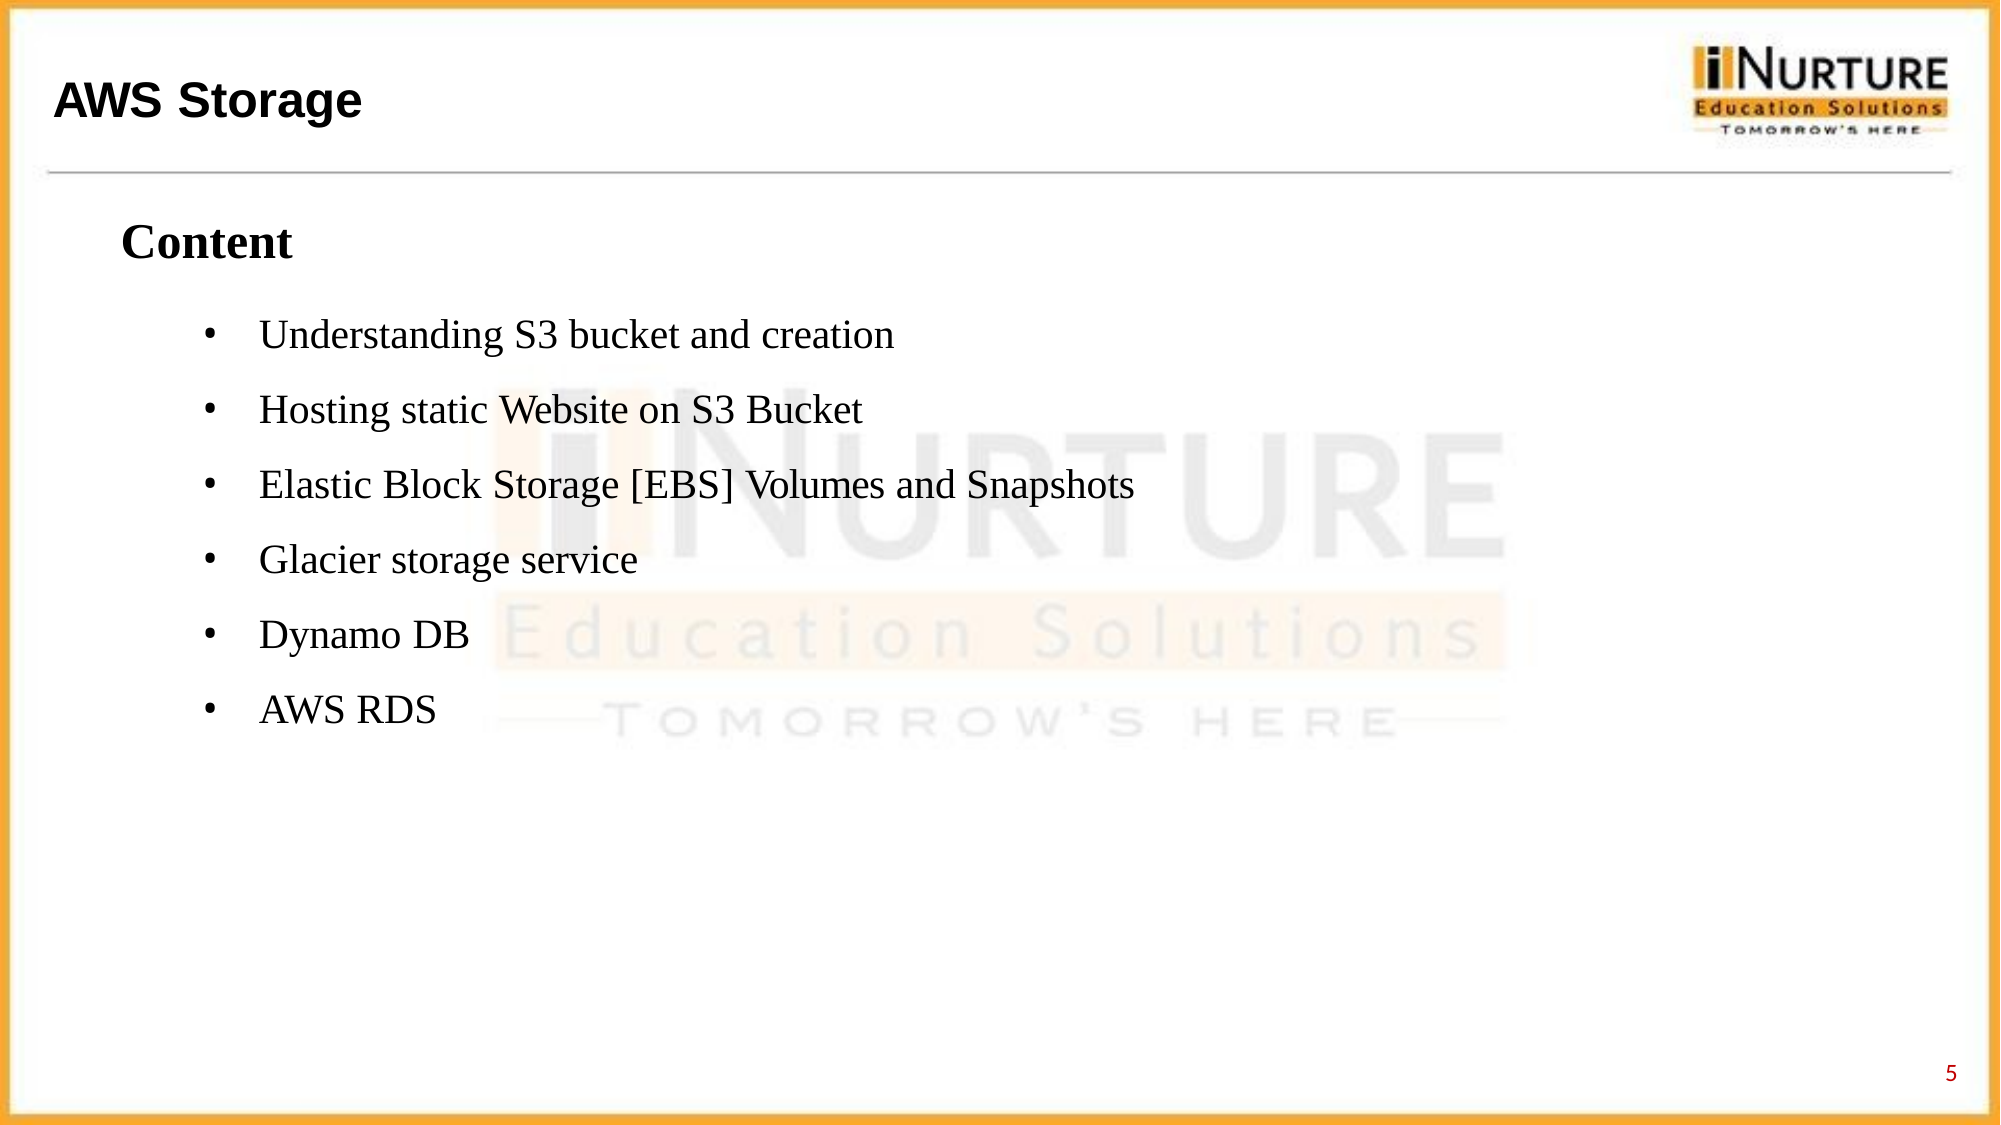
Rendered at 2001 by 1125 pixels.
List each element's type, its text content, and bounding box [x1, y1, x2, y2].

text_box Content Understanding S3 bucket and creation Hosting static Website on S3 Bucket Elastic Block Storage [EBS] Volumes and Snapshots Glacier storage service Dynamo DB AWS RDS [118, 206, 1140, 732]
text_box 2 [1938, 1060, 1965, 1087]
title AWS Storage [50, 65, 369, 256]
picture [0, 0, 2000, 1125]
